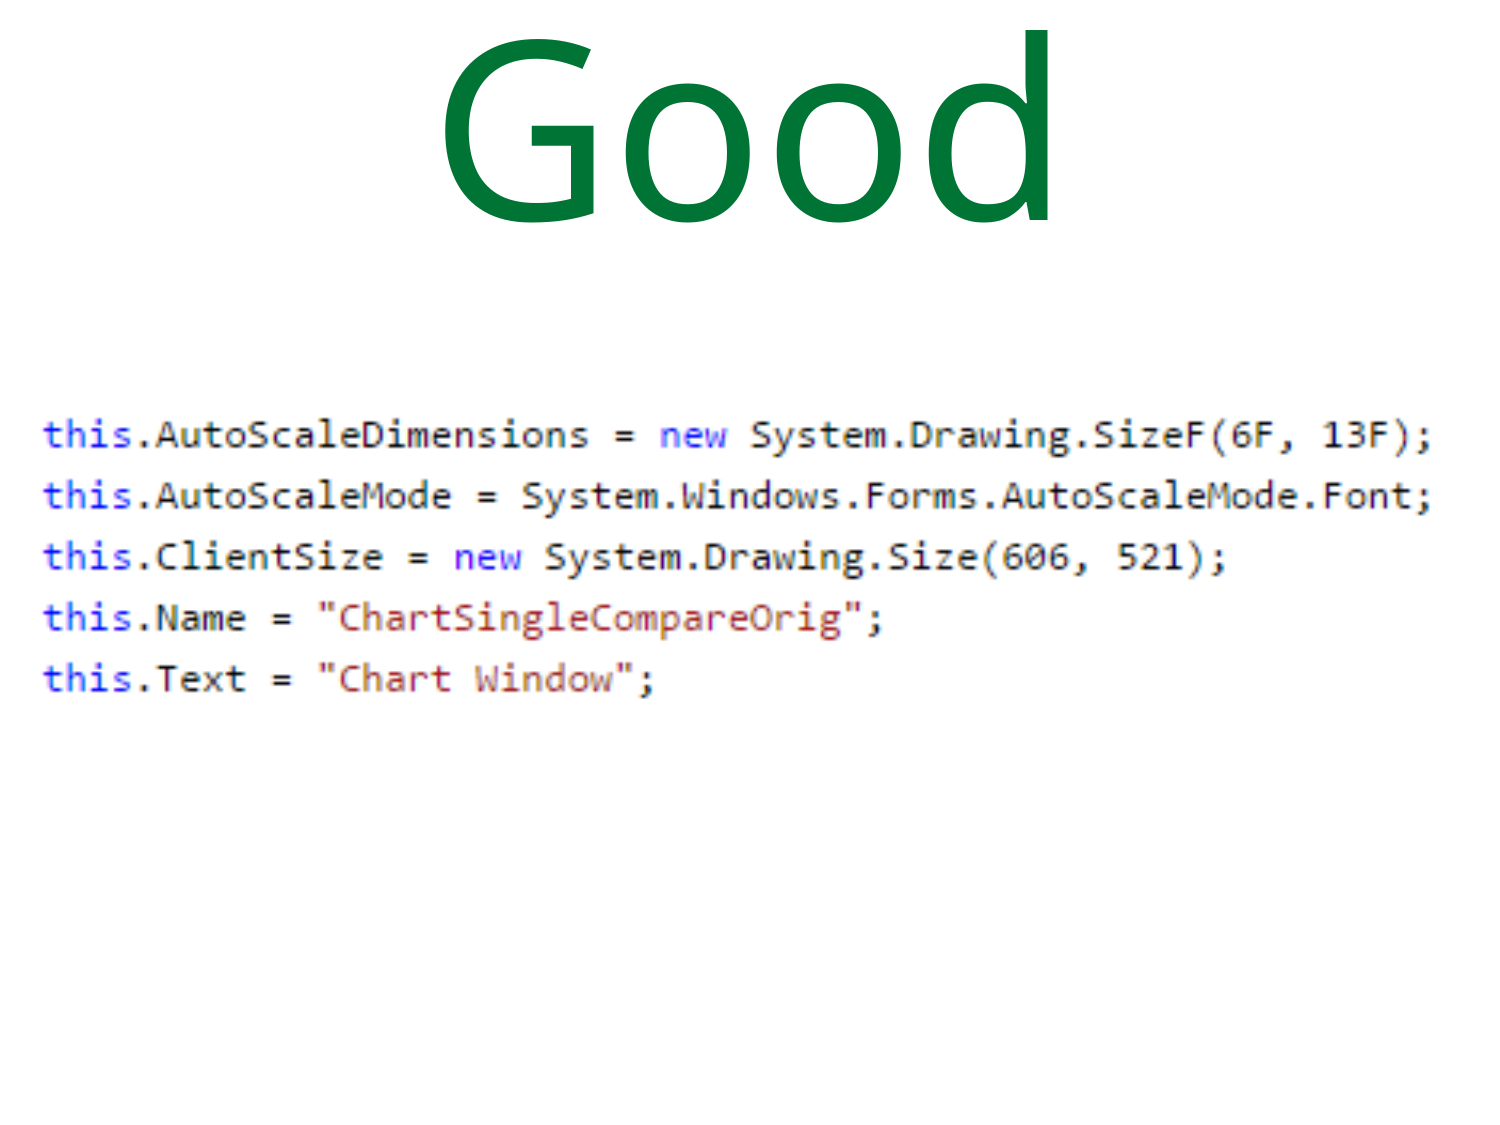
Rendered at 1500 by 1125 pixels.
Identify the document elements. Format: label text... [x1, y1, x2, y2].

title Good [0, 0, 1500, 242]
picture [0, 410, 1500, 715]
